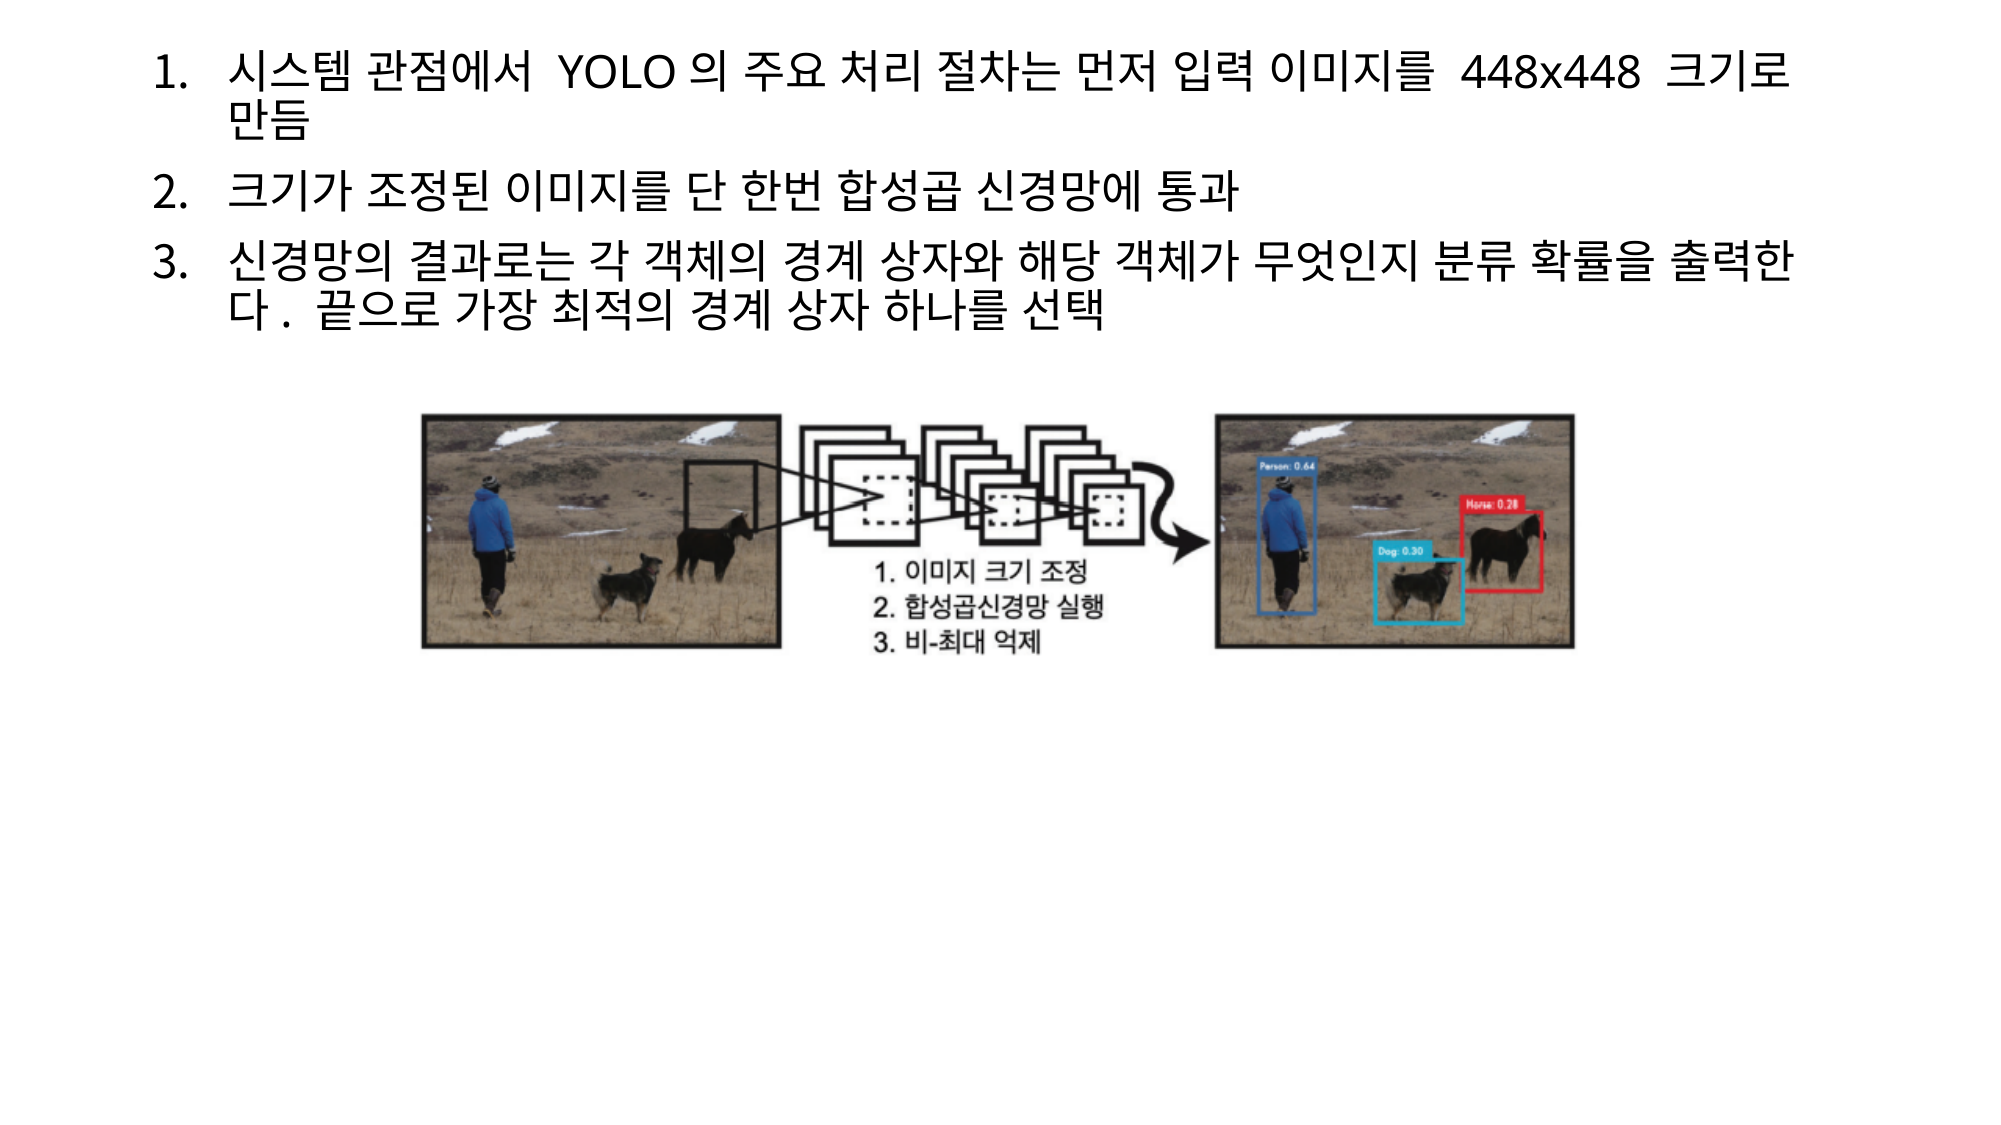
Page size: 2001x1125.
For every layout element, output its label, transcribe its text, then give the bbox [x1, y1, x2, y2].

picture [397, 392, 1603, 679]
list 시스템 관점에서 YOLO의 주요 처리 절차는 먼저 입력 이미지를 448x448 크기로 만듬 크기가 조정된 이미지를 단 한번 합성곱 신경망에 통과 신경망의 결과로는 각 객체의 경계 상자와 해당 객체가 무엇인지 분류 확률을 출력한다. 끝으로 가장 최적의 경계 상자 하나를 선택 [137, 41, 1863, 1030]
